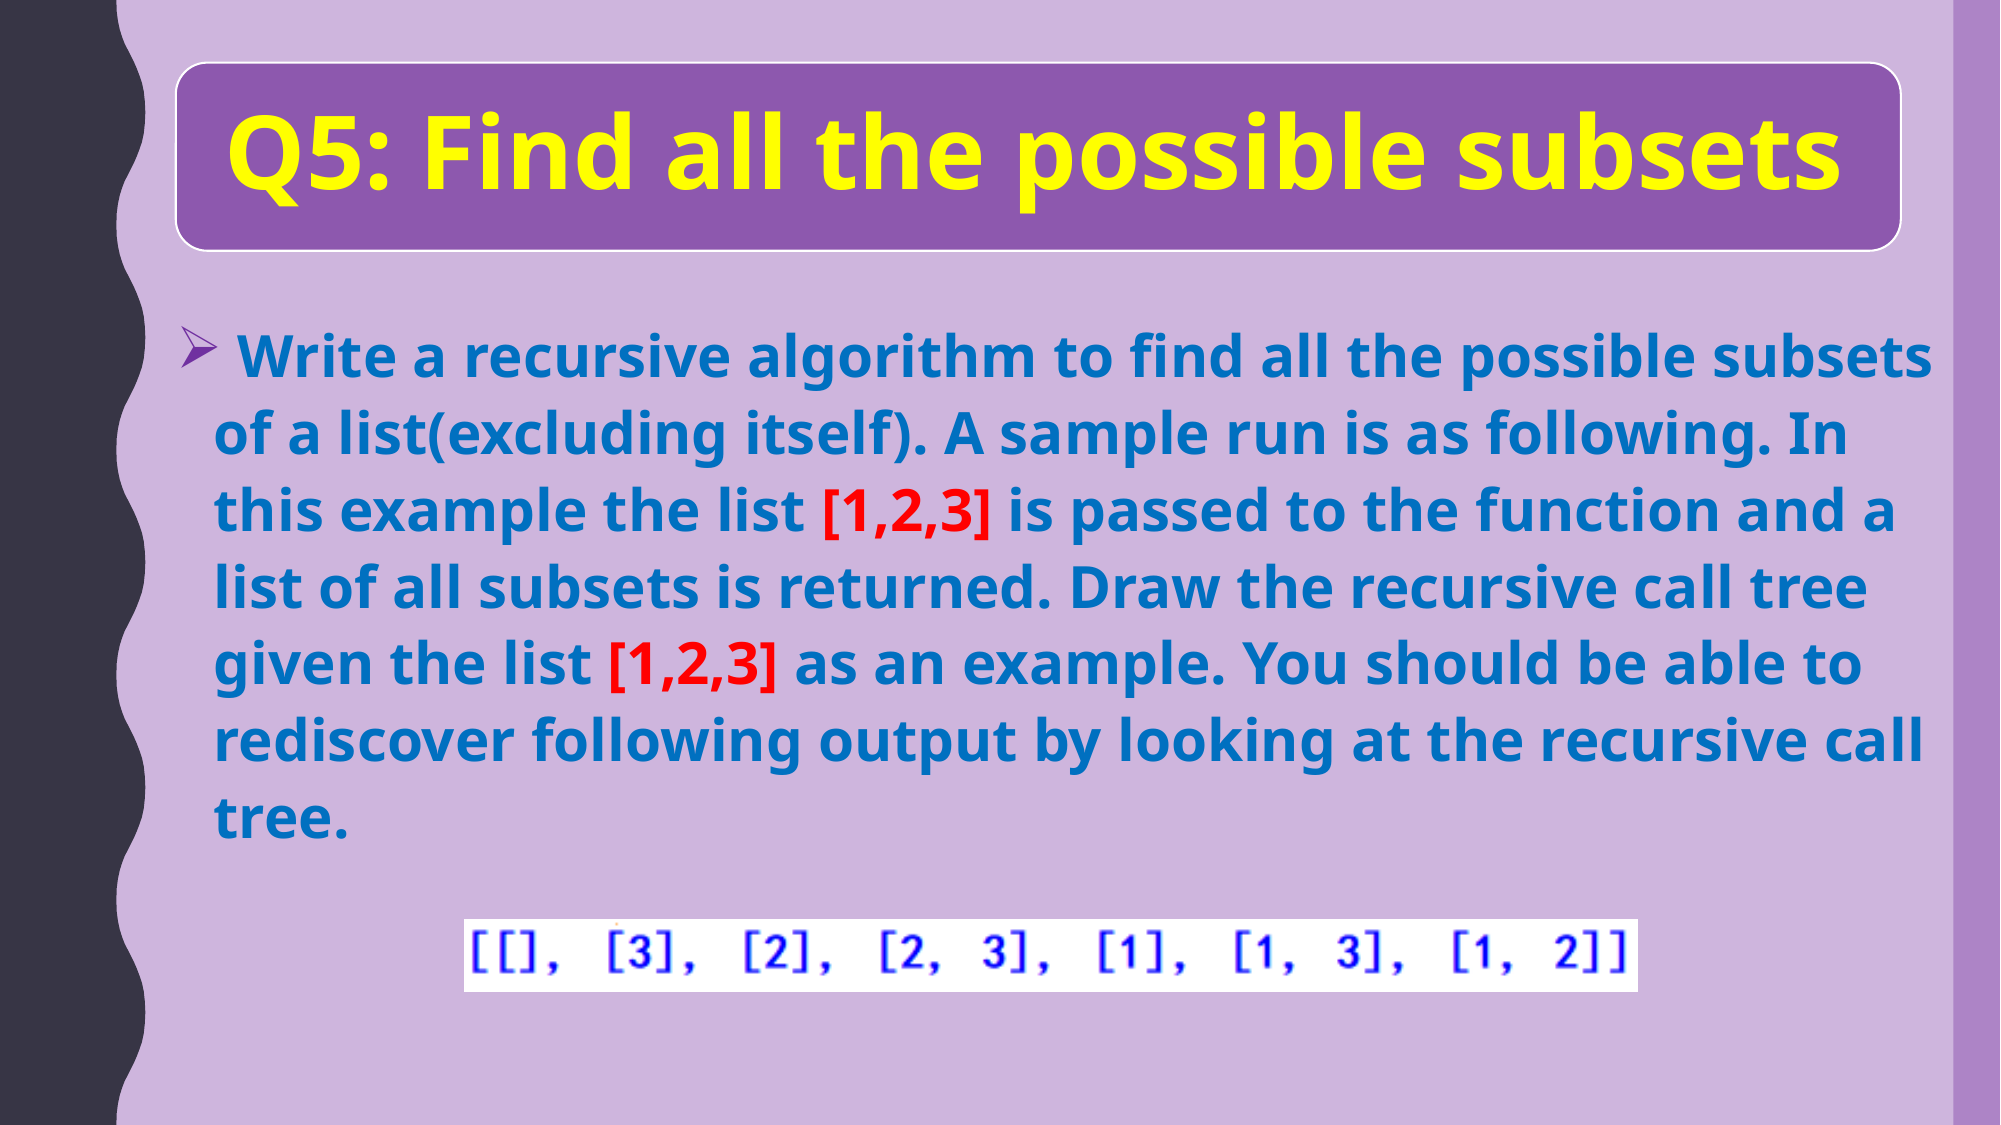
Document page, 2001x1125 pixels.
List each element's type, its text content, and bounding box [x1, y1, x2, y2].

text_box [176, 71, 1901, 251]
picture [464, 919, 1638, 992]
text_box Write a recursive algorithm to find all the possible subsets of a list(excluding itself). A sample run is as following. In this example the list [1,2,3] is passed to the function and a list of all subsets is returned. Draw the recursive call tree given the list [1,2,3] as an example. You should be able to rediscover following output by looking at the recursive call tree. [86, 304, 1950, 884]
